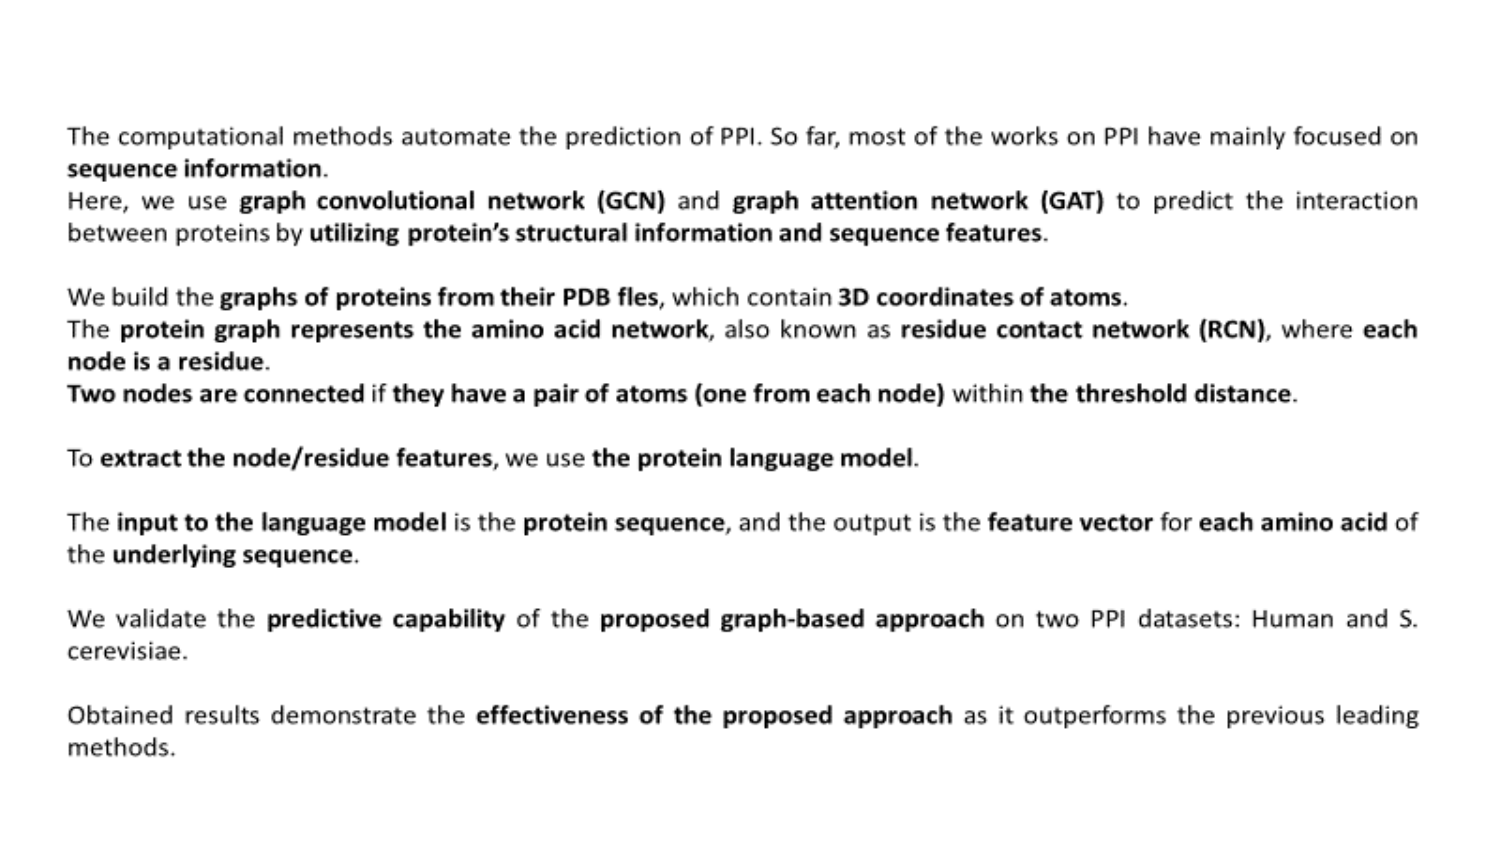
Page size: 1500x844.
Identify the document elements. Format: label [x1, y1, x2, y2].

picture [0, 98, 1500, 787]
